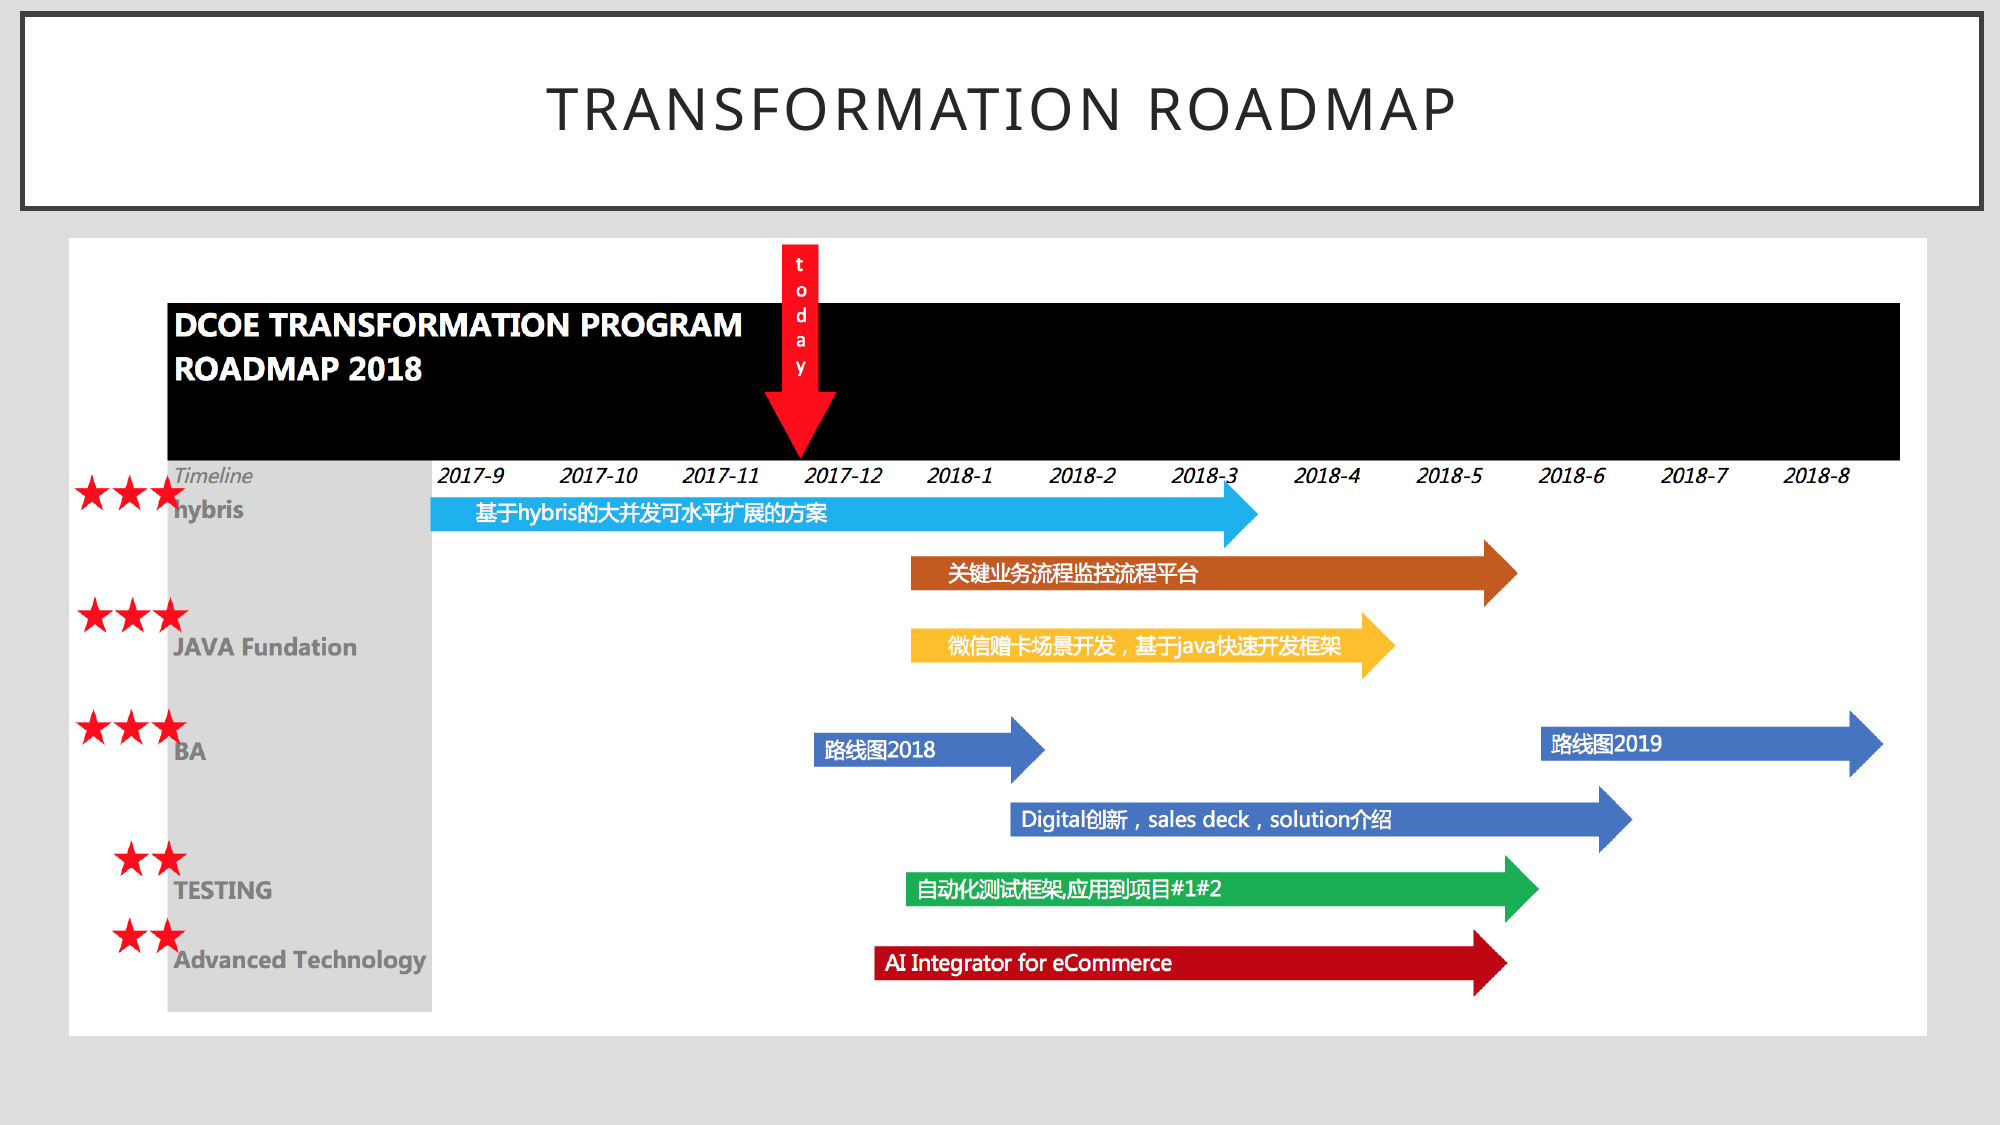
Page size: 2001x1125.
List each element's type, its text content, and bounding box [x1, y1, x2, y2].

picture [69, 238, 1927, 1036]
title Transformation roadmap [20, 11, 1984, 211]
